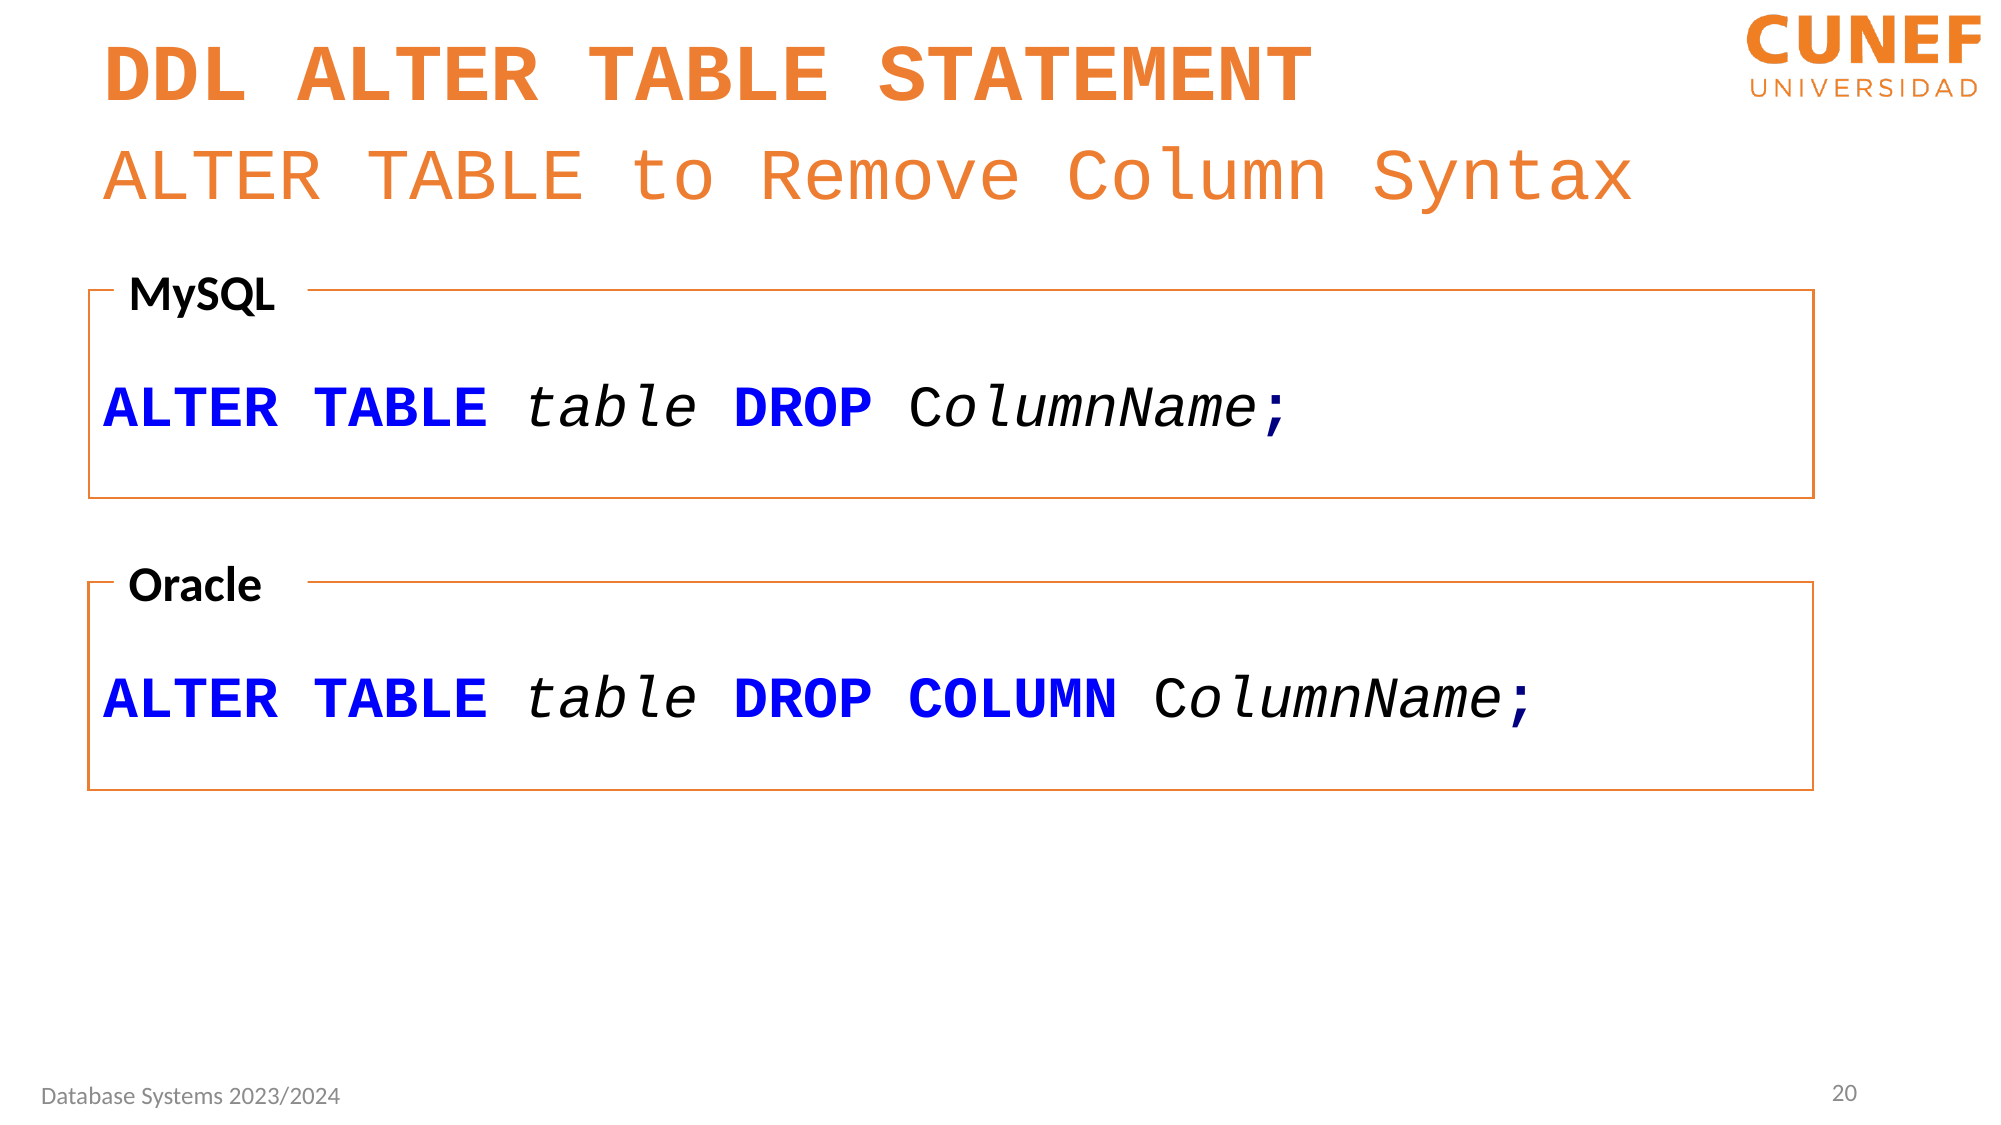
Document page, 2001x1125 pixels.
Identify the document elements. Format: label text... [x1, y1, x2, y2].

slide_number 20 [1422, 1062, 1873, 1122]
text_box MySQL [113, 253, 308, 328]
text_box DDL ALTER TABLE STATEMENT [88, 22, 1847, 124]
text_box ALTER TABLE to Remove Column Syntax [88, 124, 1847, 228]
list ALTER TABLE table DROP ColumnName; [88, 289, 1815, 499]
text_box Oracle [113, 544, 308, 620]
picture [1744, 12, 1981, 97]
footer Database Systems 2023/2024 [0, 1065, 383, 1125]
text_box ALTER TABLE table DROP COLUMN ColumnName; [87, 581, 1814, 791]
